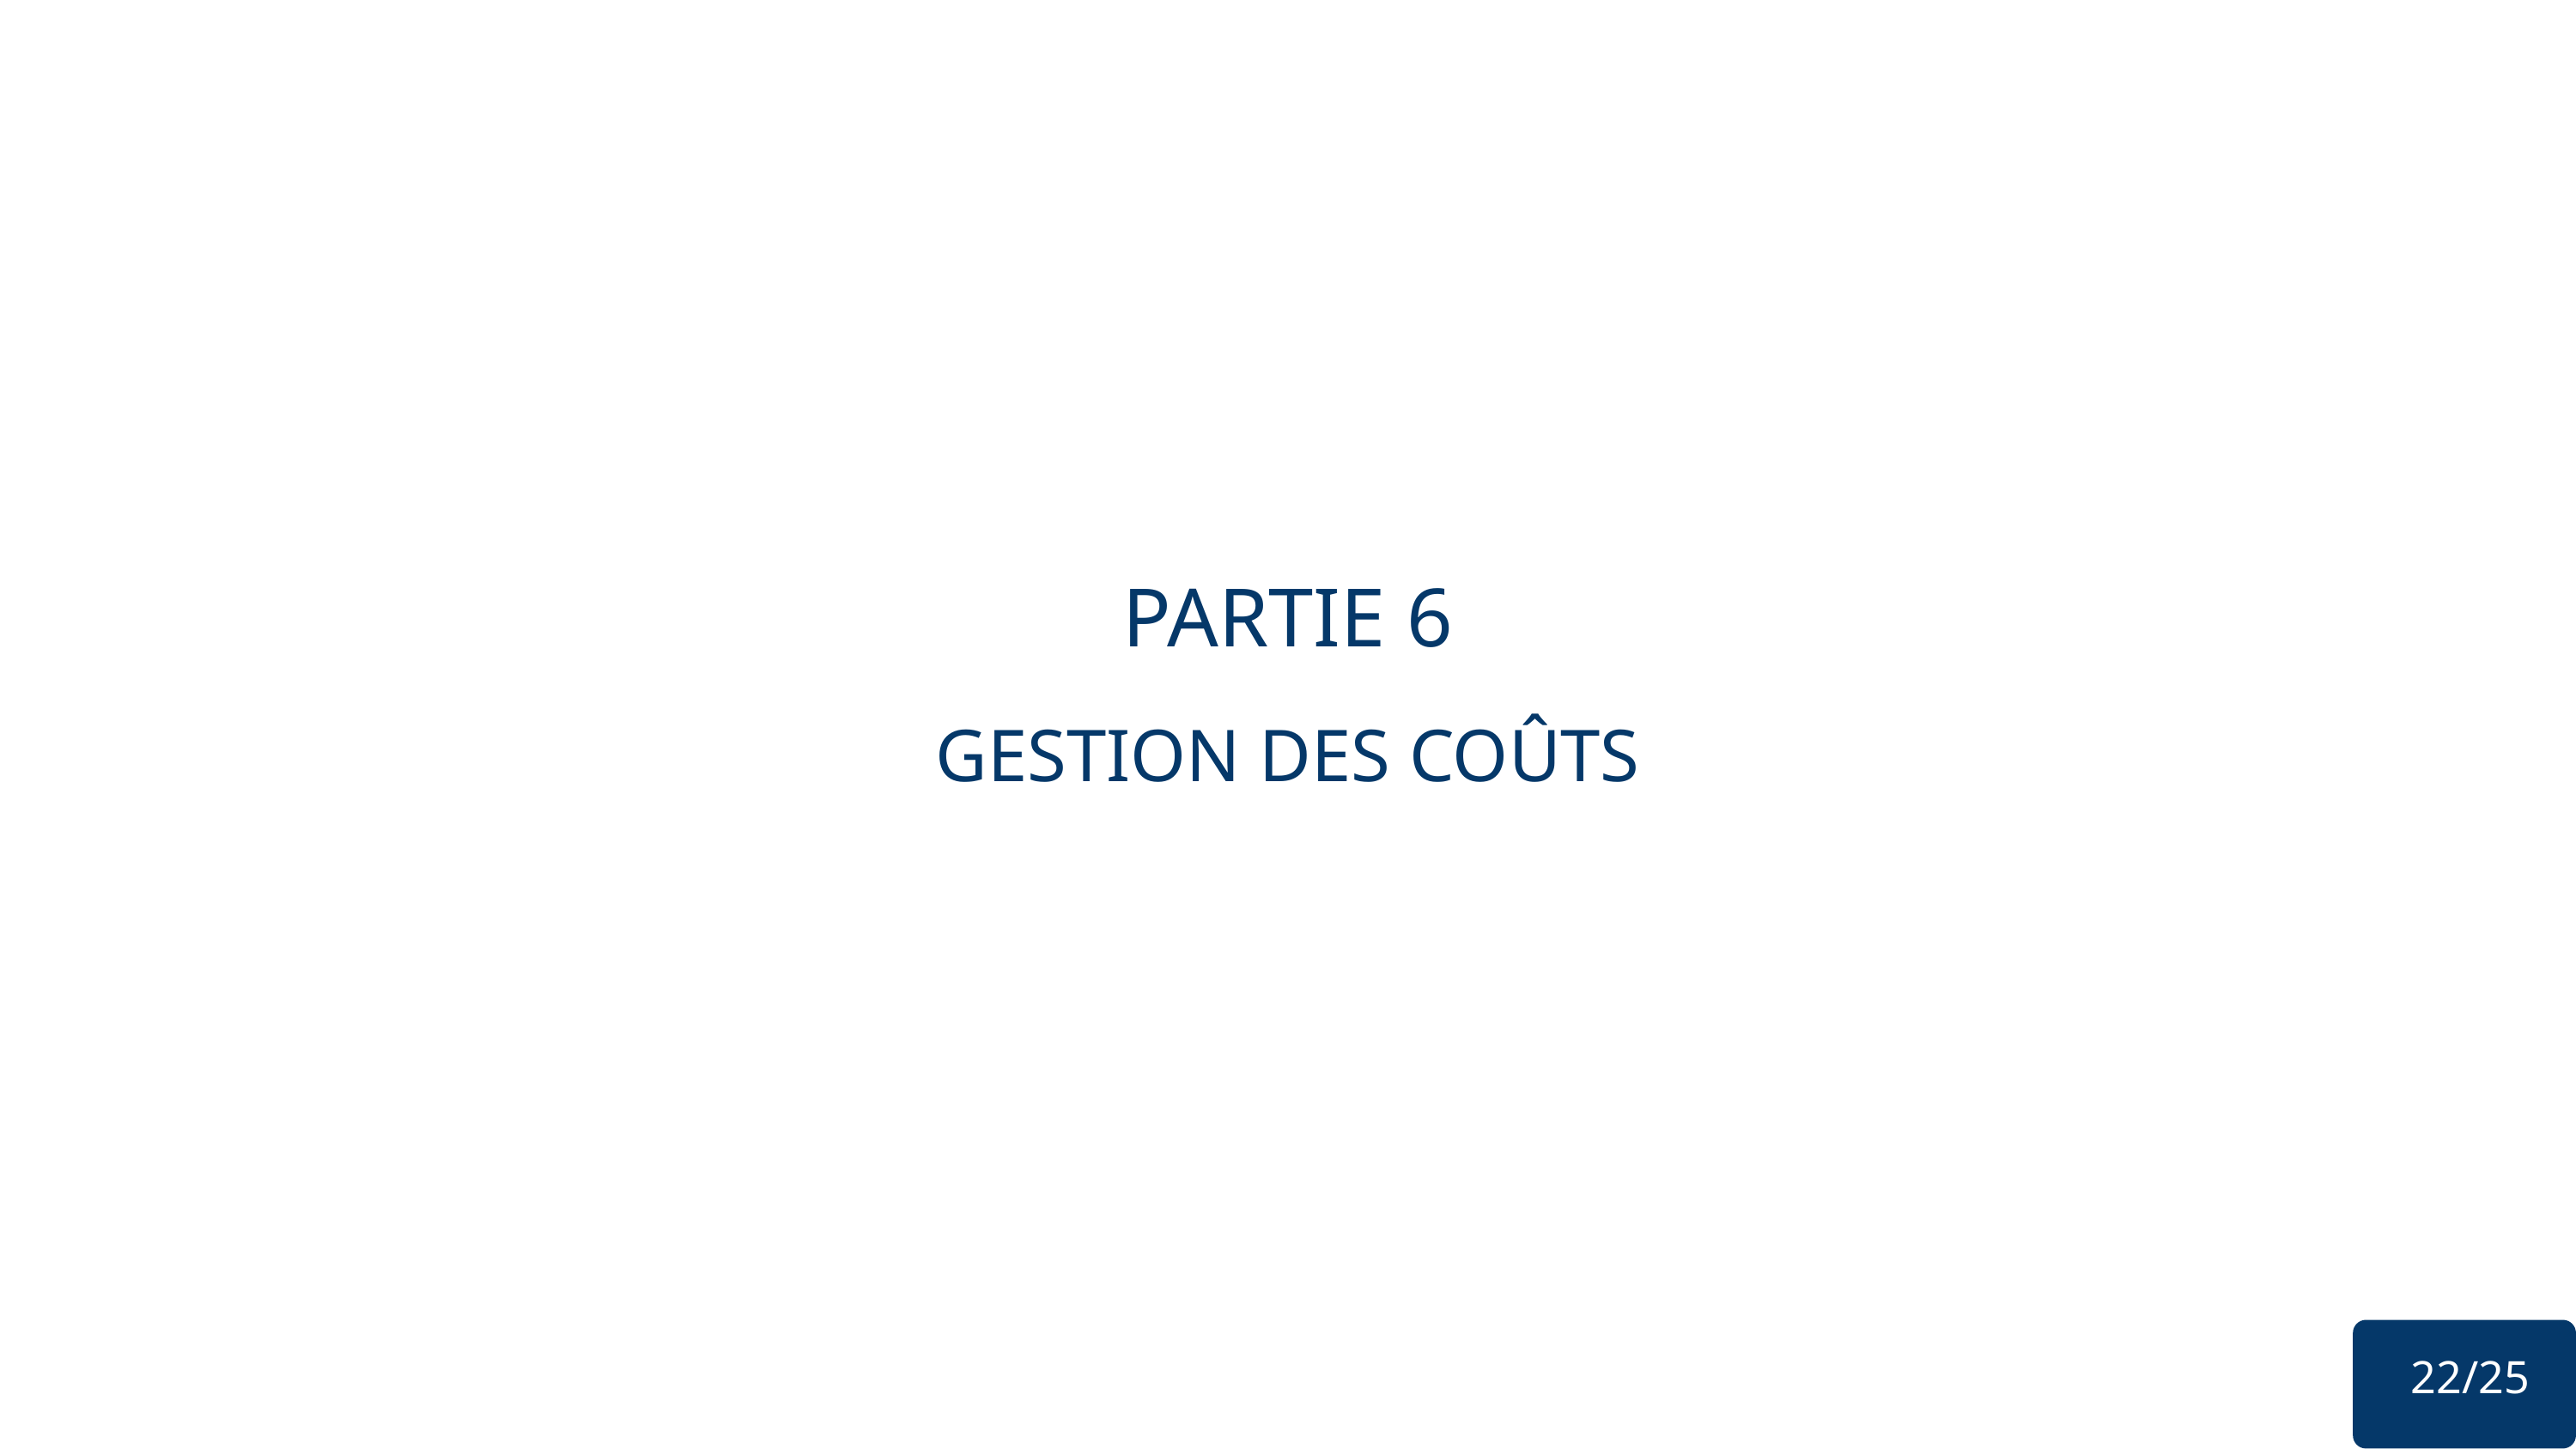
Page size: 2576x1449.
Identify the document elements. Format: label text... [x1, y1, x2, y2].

text_box GESTION DES COÛTS [680, 695, 1896, 797]
text_box PARTIE 6 [821, 549, 1755, 663]
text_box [2352, 1319, 2576, 1449]
